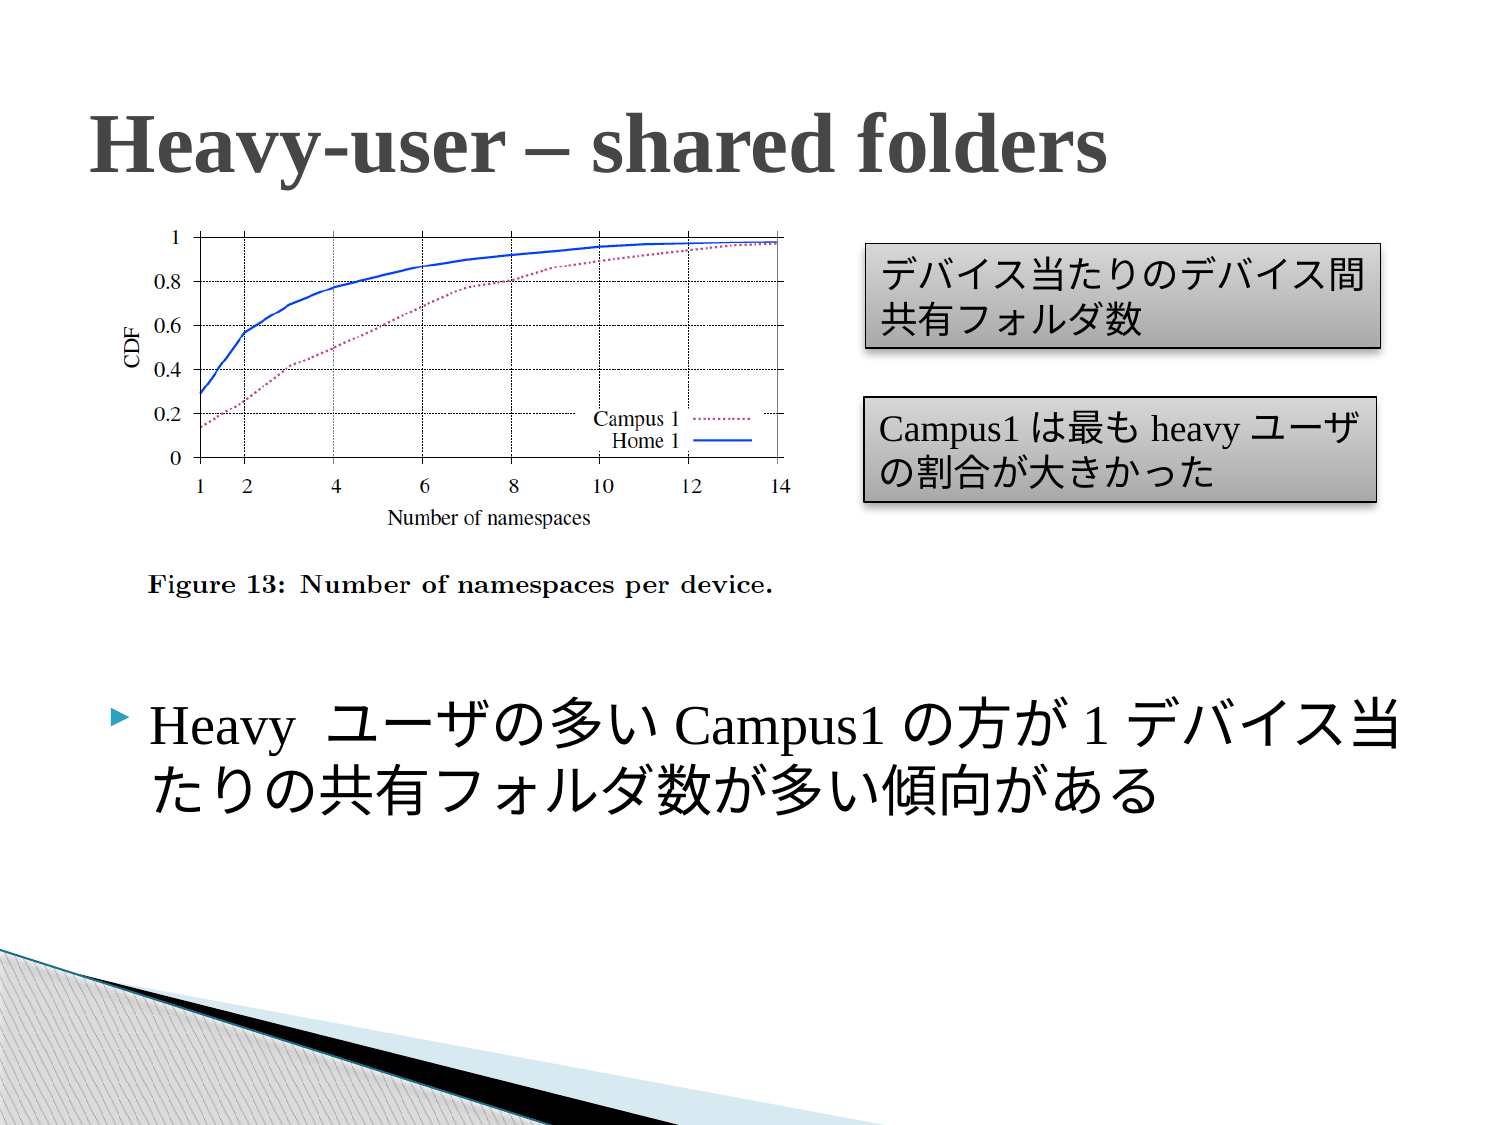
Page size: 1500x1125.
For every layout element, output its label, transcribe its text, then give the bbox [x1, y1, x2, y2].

title Heavy-user – shared folders [75, 45, 1425, 233]
list Heavy ユーザの多いCampus1の方が1デバイス当たりの共有フォルダ数が多い傾向がある [75, 680, 1425, 986]
picture [100, 219, 801, 600]
text_box デバイス当たりのデバイス間 共有フォルダ数 [865, 243, 1381, 349]
text_box Campus1は最もheavyユーザ の割合が大きかった [863, 396, 1377, 503]
